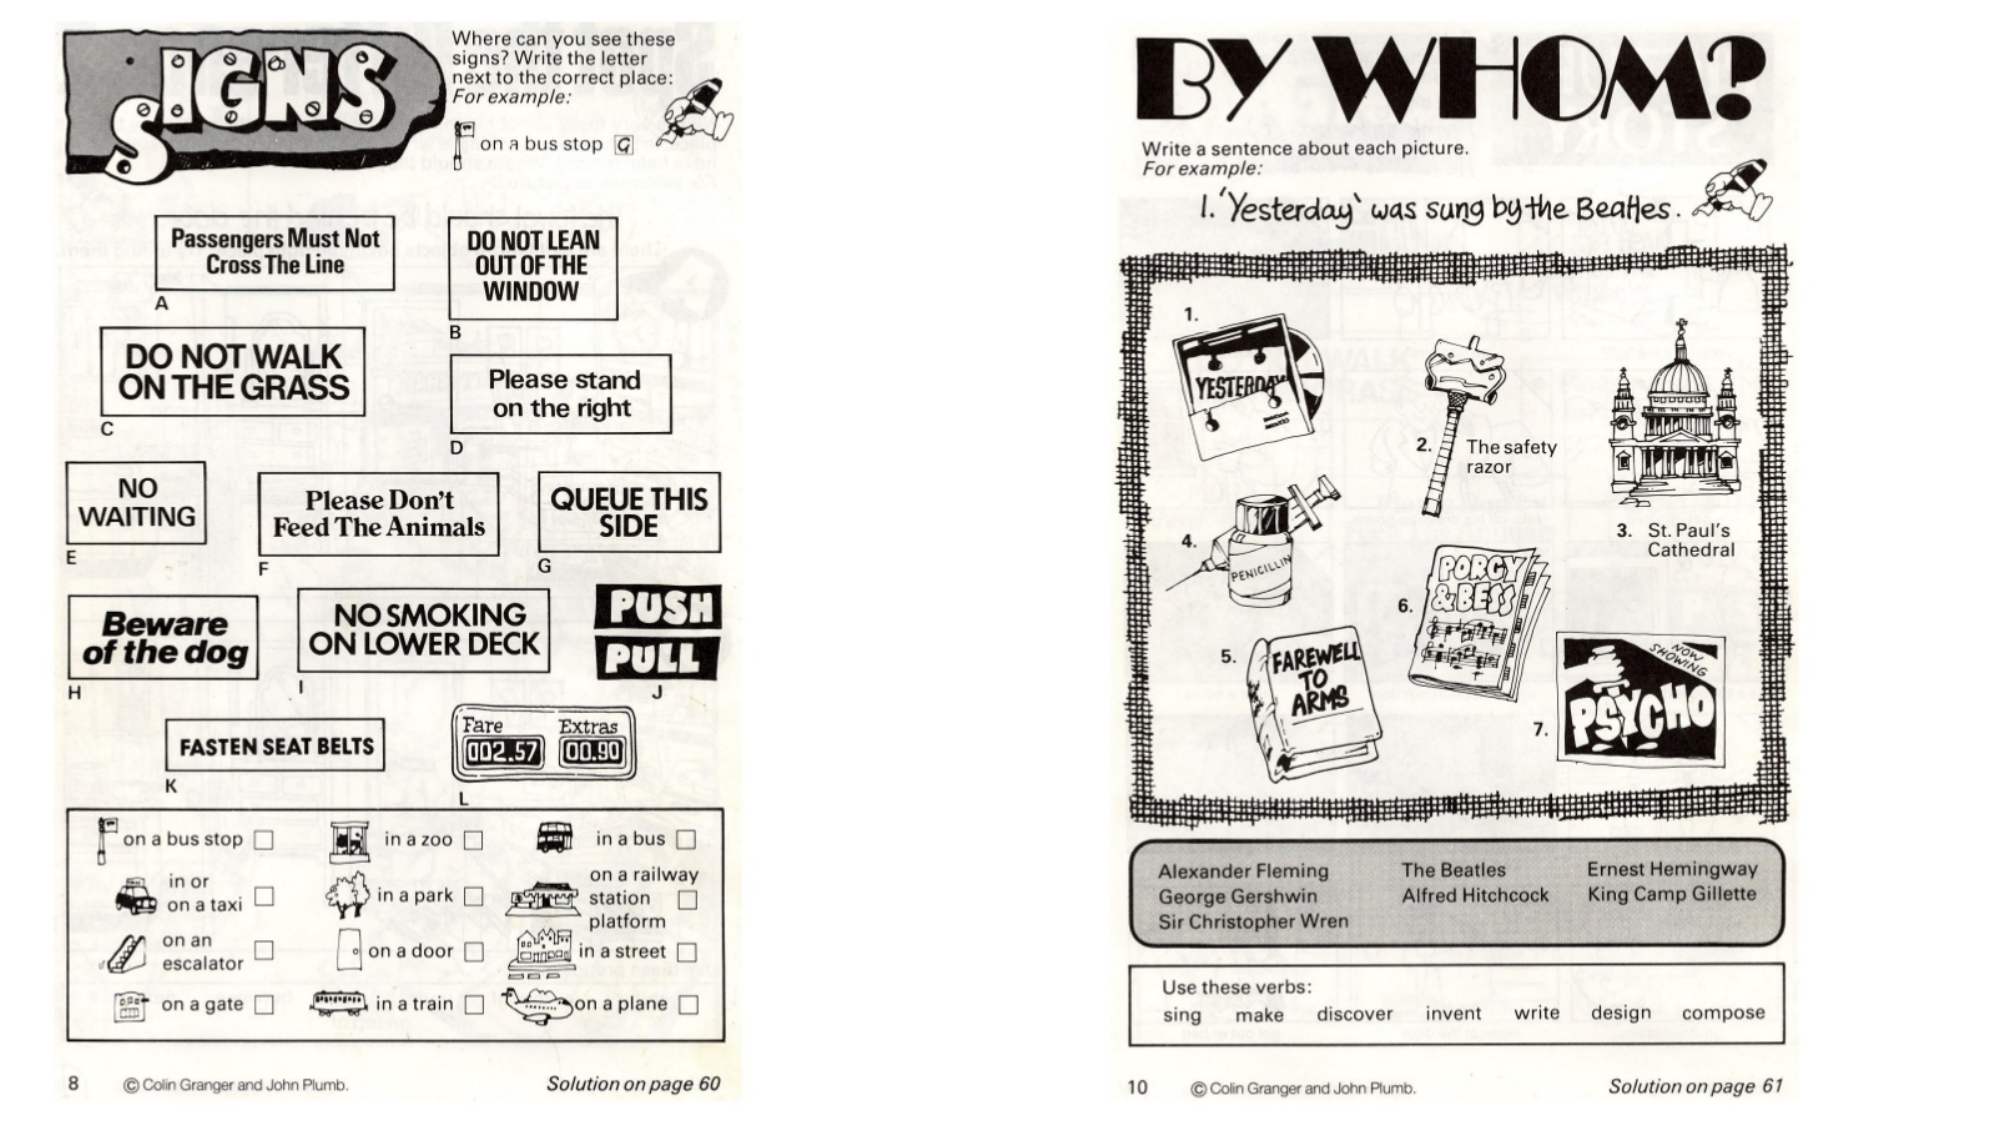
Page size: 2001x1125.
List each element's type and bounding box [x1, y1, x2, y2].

picture [1057, 0, 1853, 1125]
picture [0, 0, 796, 1125]
